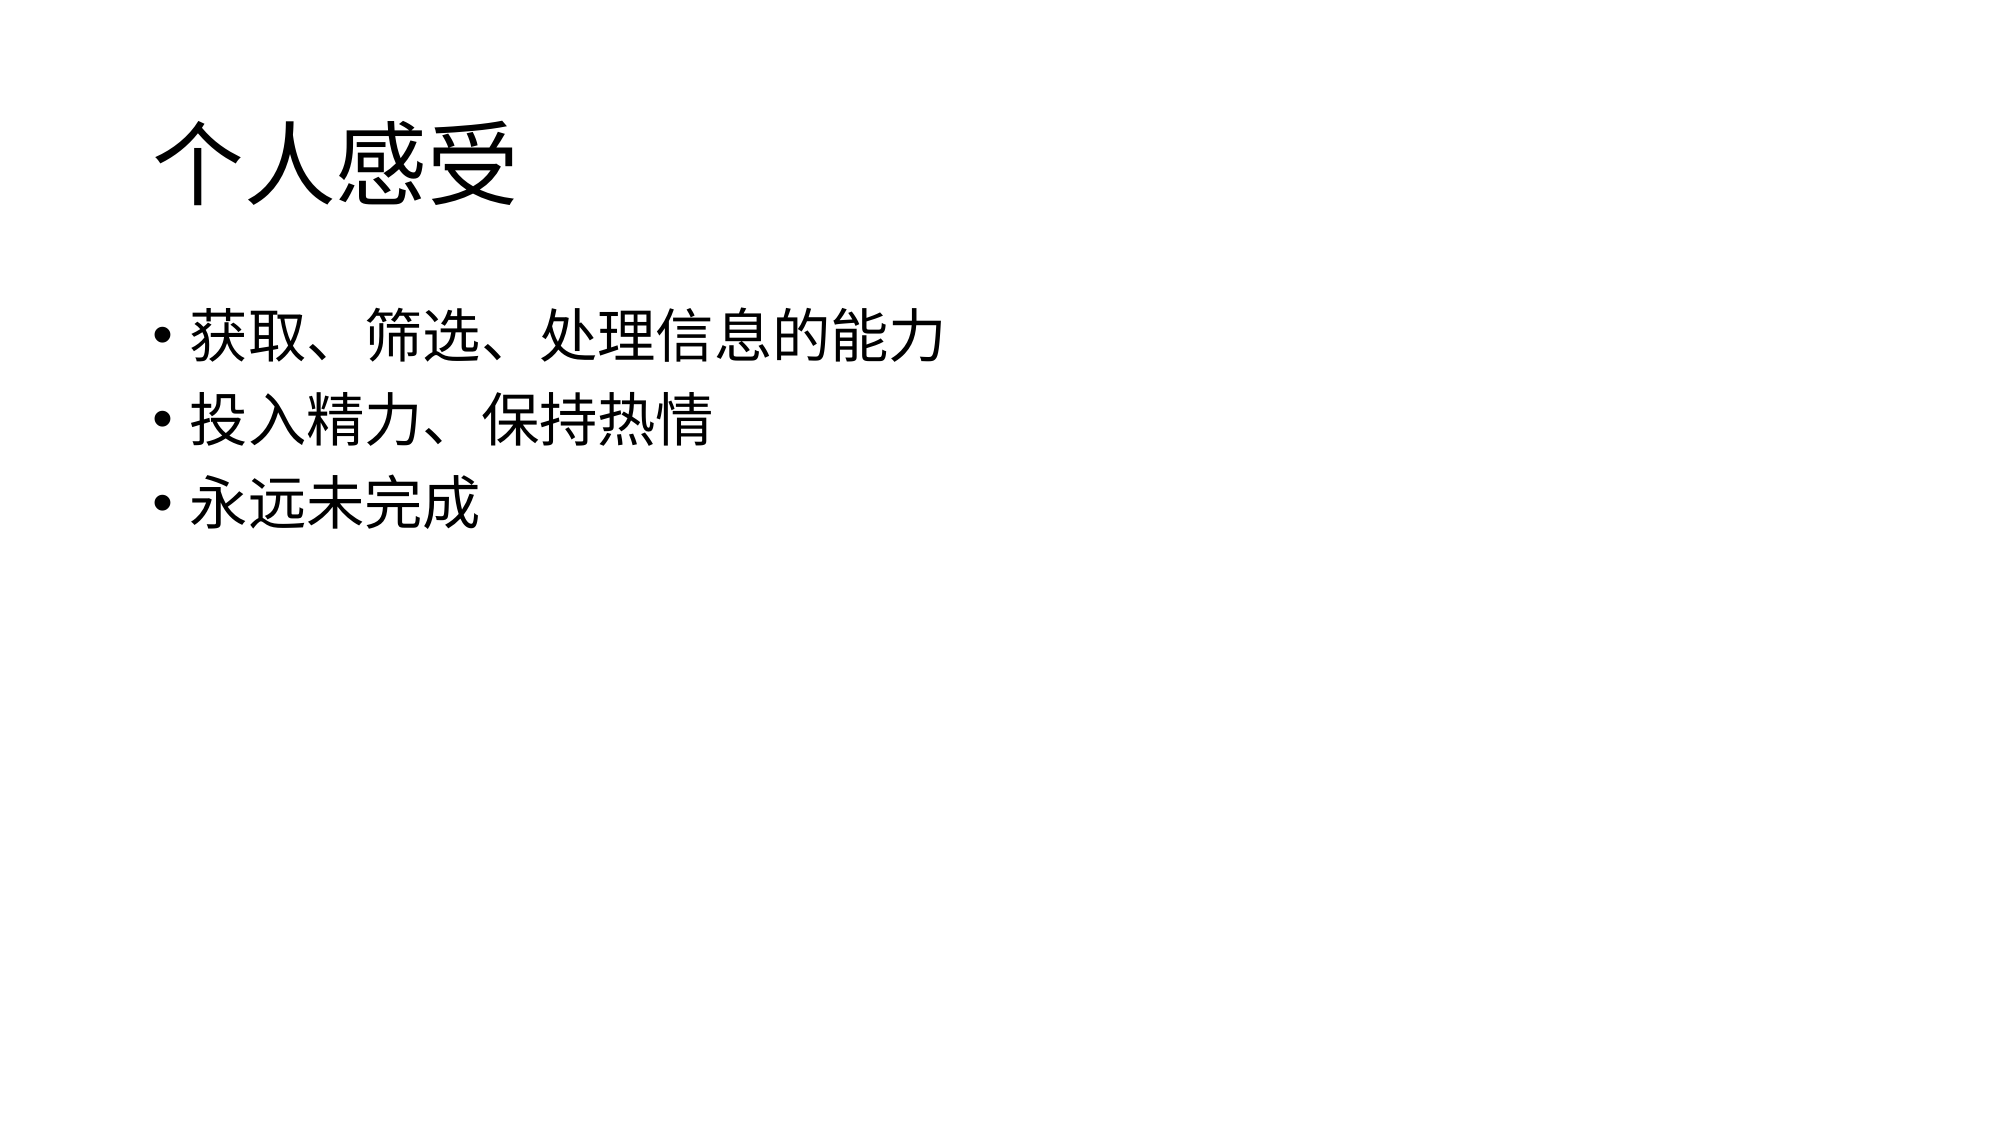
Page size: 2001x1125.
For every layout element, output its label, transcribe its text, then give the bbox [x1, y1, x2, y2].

title 个人感受 [137, 59, 1863, 278]
list 获取、筛选、处理信息的能力 投入精力、保持热情 永远未完成 [137, 299, 1863, 1014]
